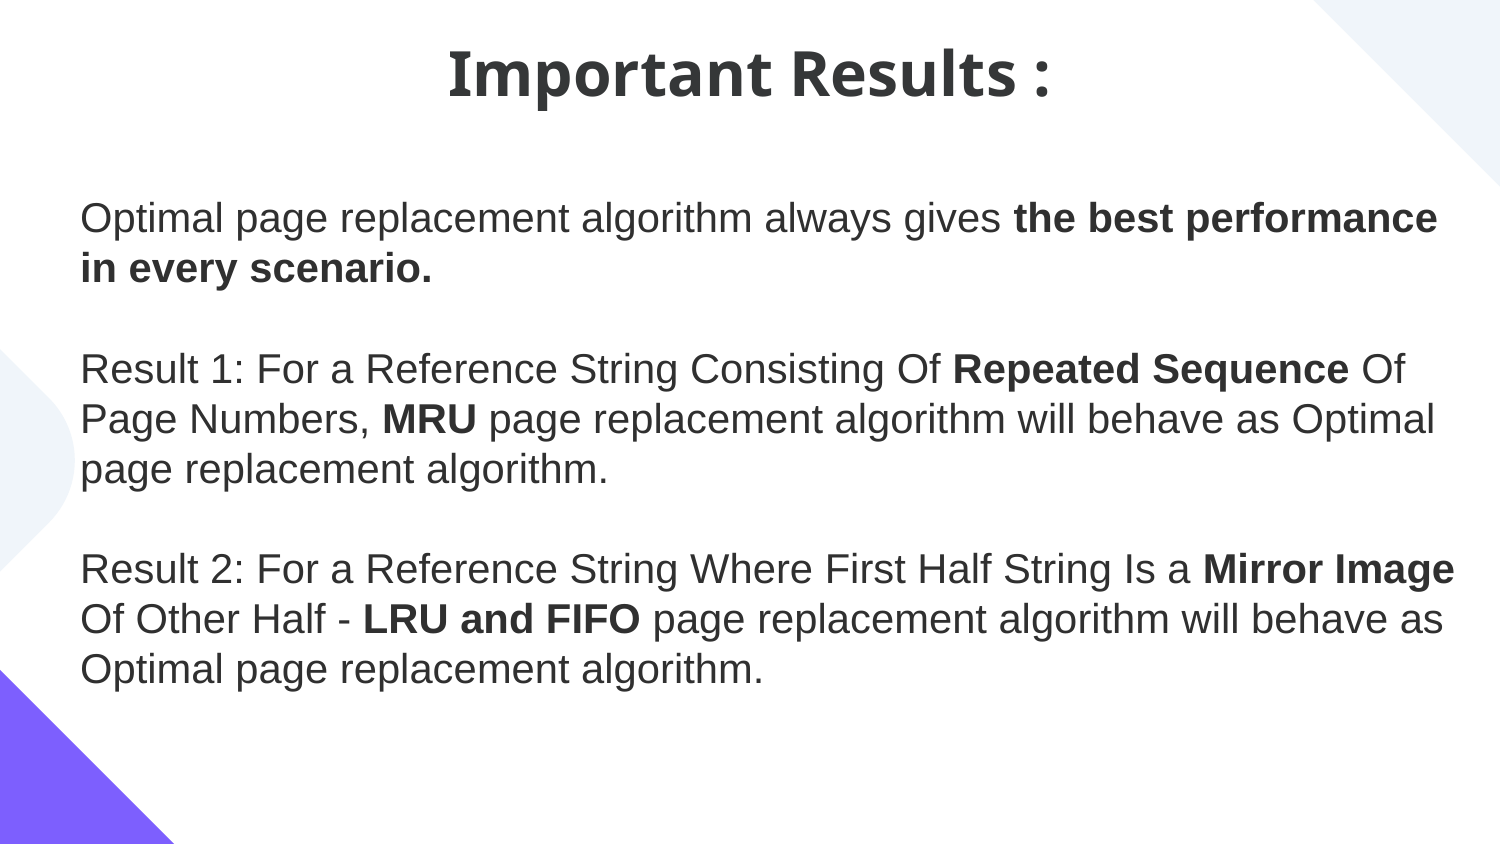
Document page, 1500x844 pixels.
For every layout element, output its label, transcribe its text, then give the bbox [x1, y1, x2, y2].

text_box Optimal page replacement algorithm always gives the best performance in every scenario. Result 1: For a Reference String Consisting Of Repeated Sequence Of Page Numbers, MRU page replacement algorithm will behave as Optimal page replacement algorithm. Result 2: For a Reference String Where First Half String Is a Mirror Image Of Other Half - LRU and FIFO page replacement algorithm will behave as Optimal page replacement algorithm. [65, 183, 1474, 799]
title Important Results : [118, 18, 1382, 122]
